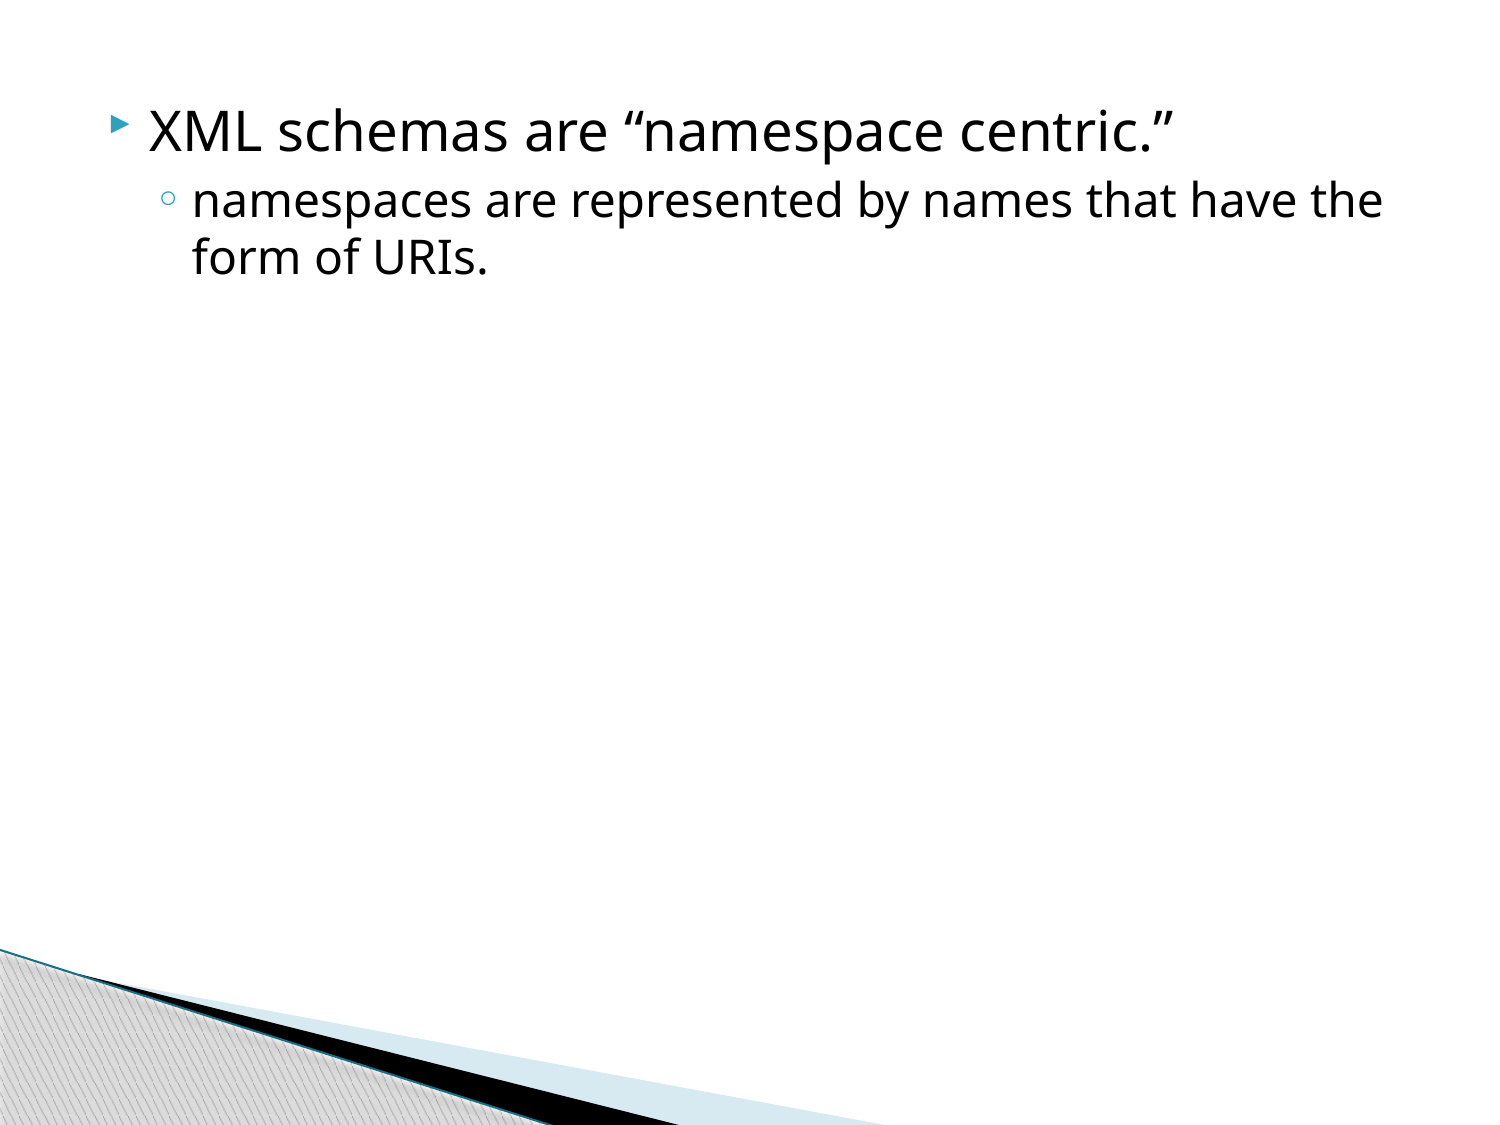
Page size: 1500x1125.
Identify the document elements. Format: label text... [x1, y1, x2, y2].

list XML schemas are “namespace centric.” namespaces are represented by names that have the form of URIs. [75, 87, 1425, 1005]
